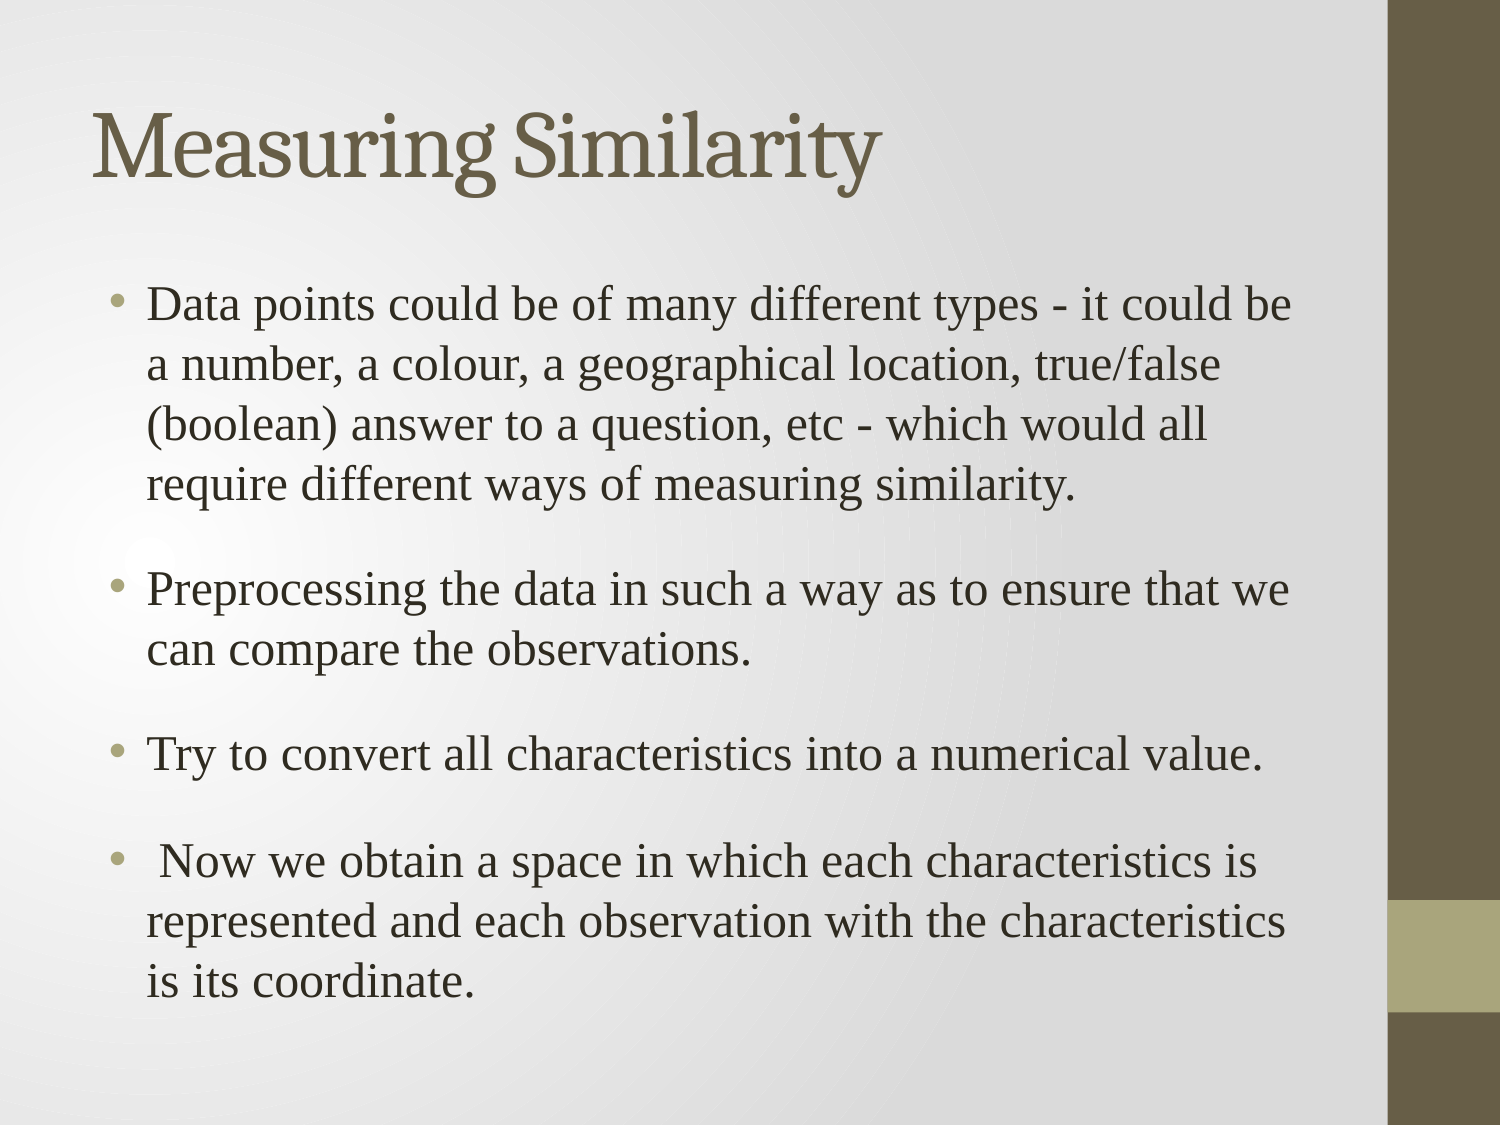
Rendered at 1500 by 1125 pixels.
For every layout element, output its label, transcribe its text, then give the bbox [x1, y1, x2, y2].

title Measuring Similarity [75, 45, 1325, 233]
list Data points could be of many different types - it could be a number, a colour, a geographical location, true/false (boolean) answer to a question, etc - which would all require different ways of measuring similarity. Preprocessing the data in such a way as to ensure that we can compare the observations. Try to convert all characteristics into a numerical value. Now we obtain a space in which each characteristics is represented and each observation with the characteristics is its coordinate. [75, 262, 1325, 1050]
